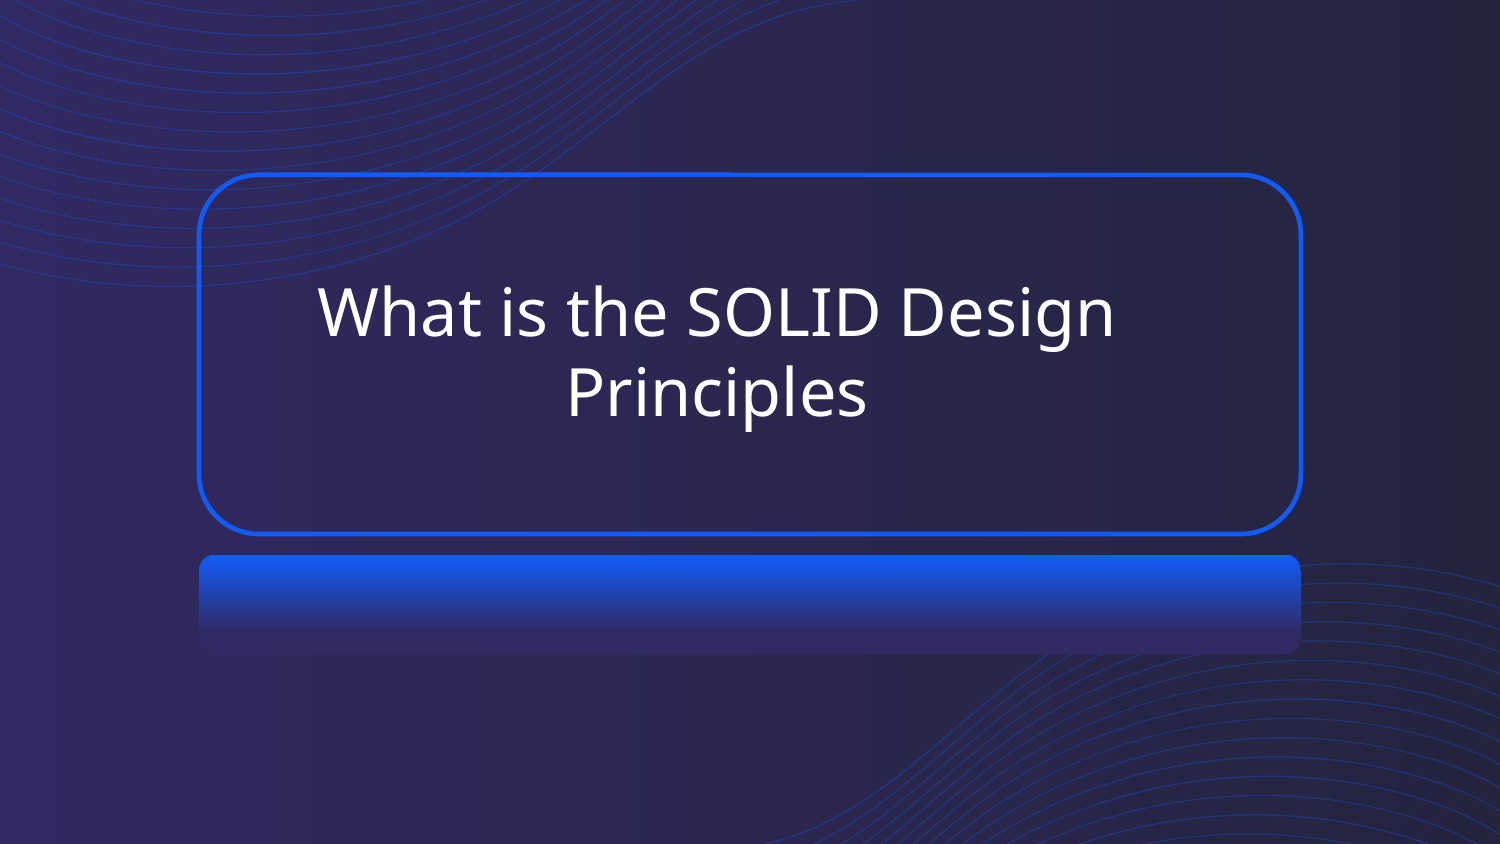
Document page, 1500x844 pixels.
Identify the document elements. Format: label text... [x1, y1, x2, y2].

title What is the SOLID Design Principles [148, 254, 1287, 589]
